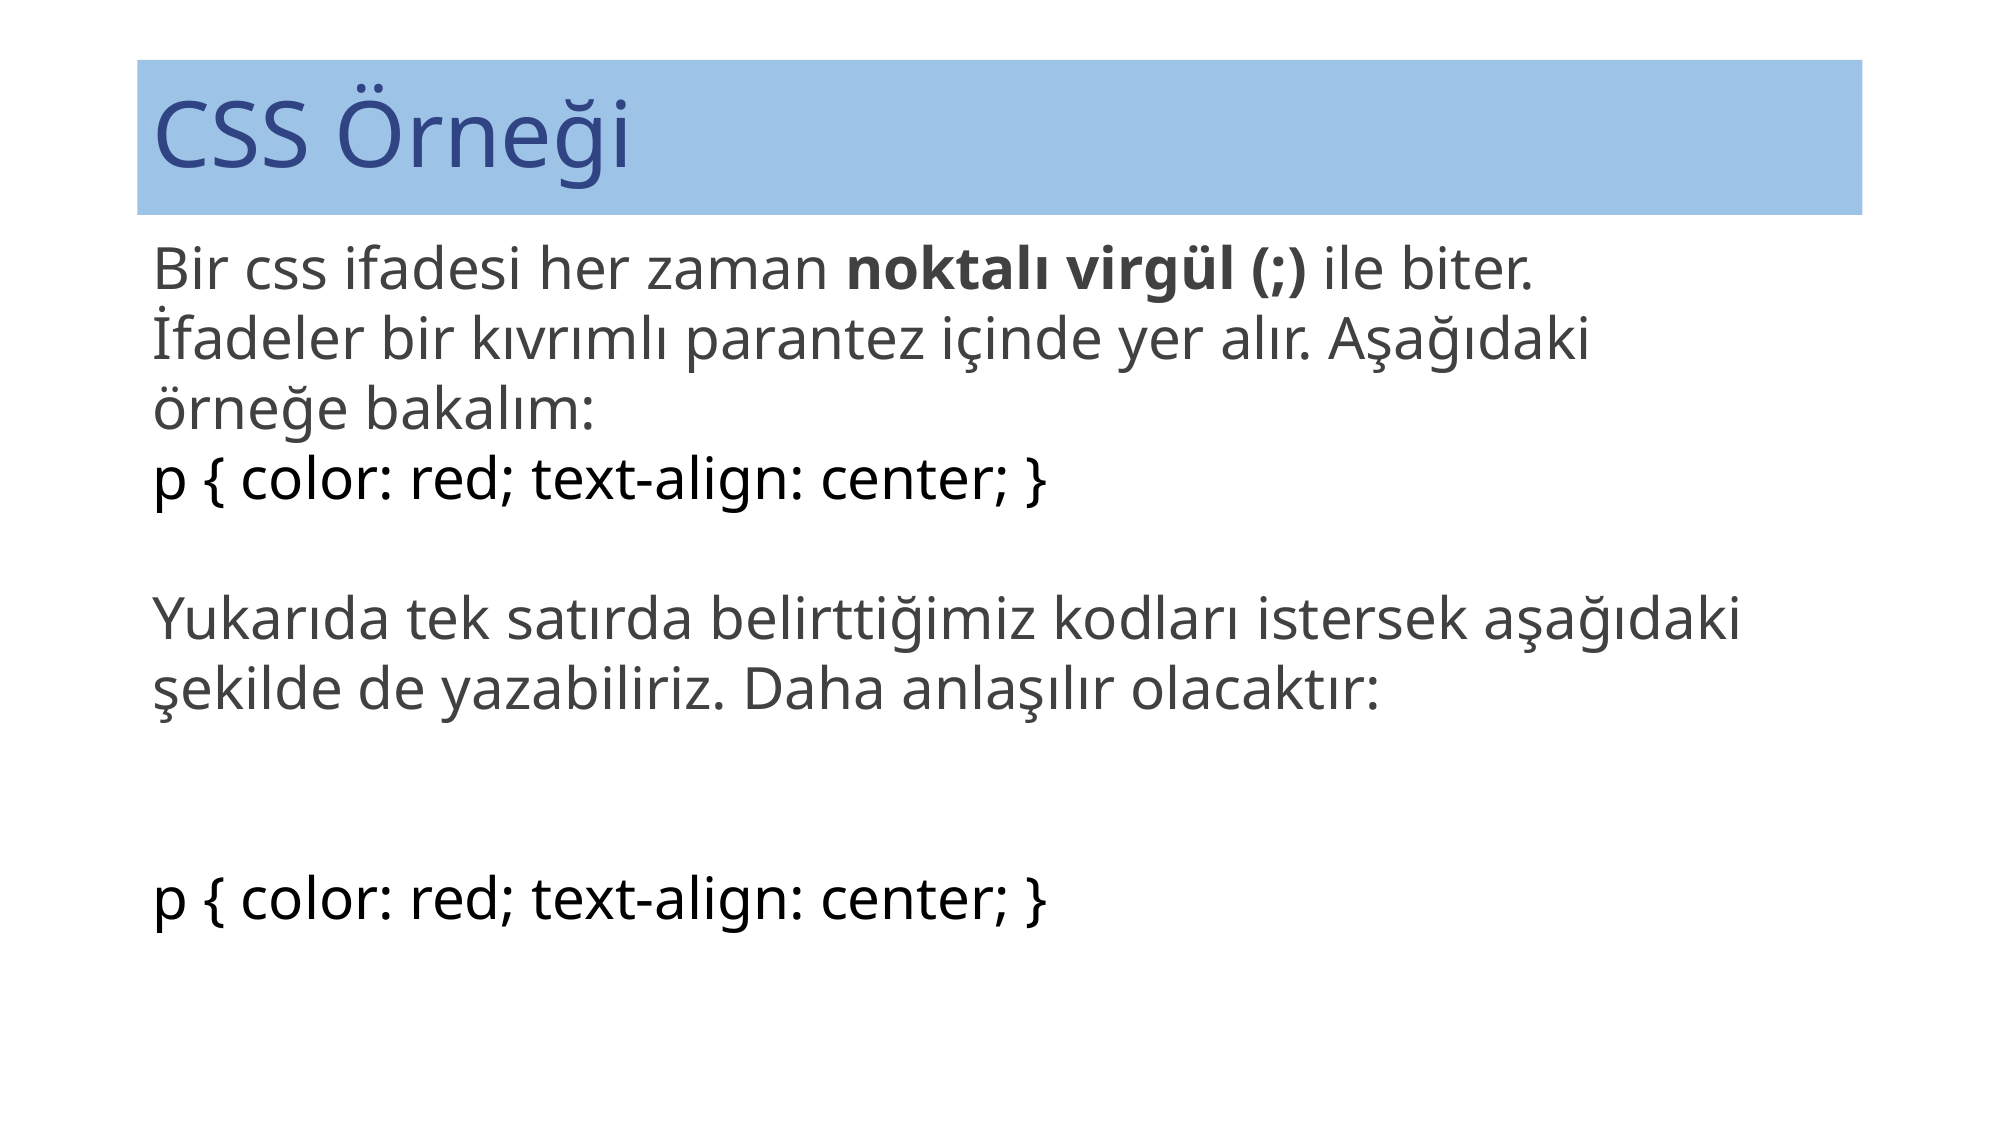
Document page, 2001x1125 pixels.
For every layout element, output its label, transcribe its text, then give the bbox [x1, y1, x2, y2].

list Bir css ifadesi her zaman noktalı virgül (;) ile biter. İfadeler bir kıvrımlı parantez içinde yer alır. Aşağıdaki örneğe bakalım: p { color: red; text-align: center; } Yukarıda tek satırda belirttiğimiz kodları istersek aşağıdaki şekilde de yazabiliriz. Daha anlaşılır olacaktır: p { color: red; text-align: center; } [137, 223, 1768, 939]
title CSS Örneği [137, 59, 1863, 215]
